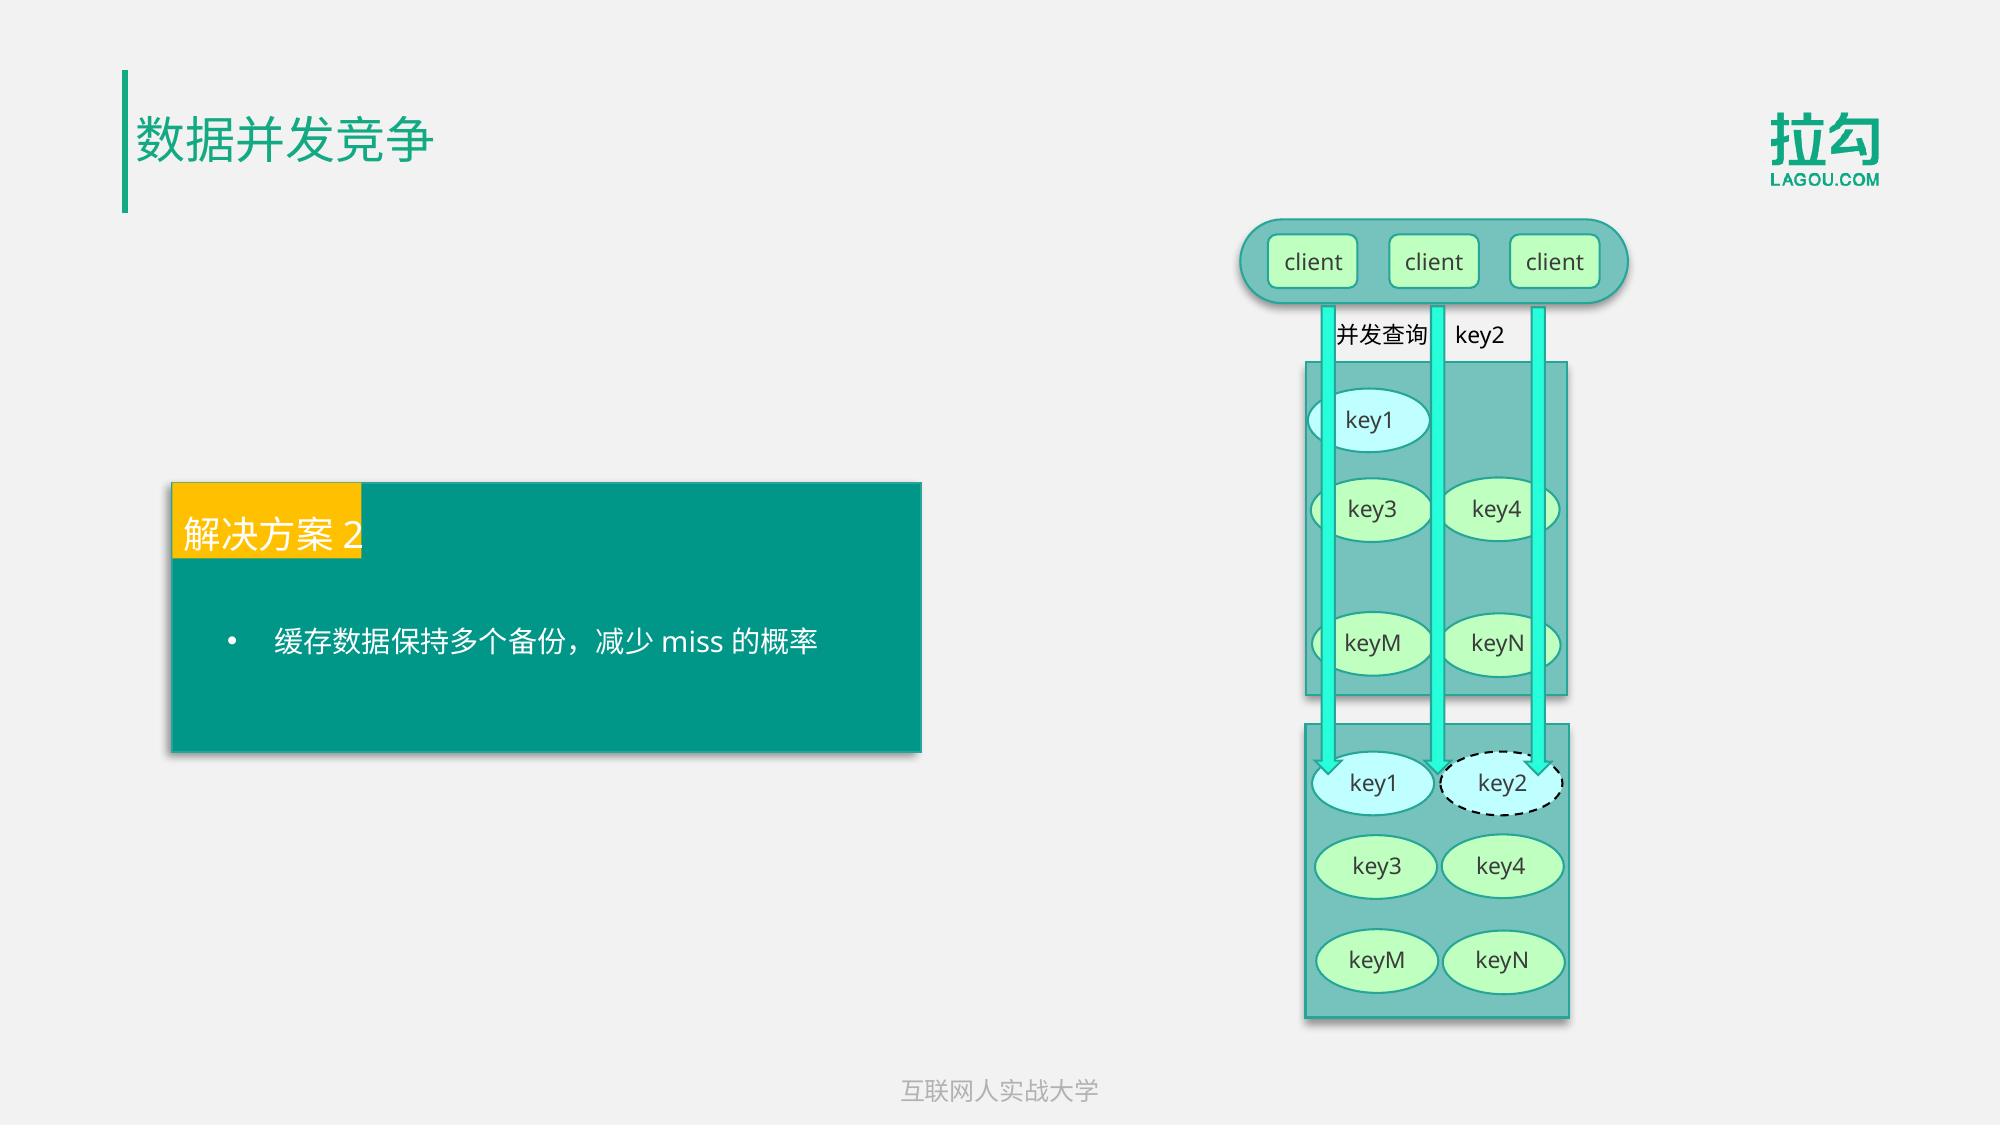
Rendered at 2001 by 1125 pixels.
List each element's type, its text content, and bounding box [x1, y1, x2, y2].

text_box 缓存数据保持多个备份，减少miss的概率 [137, 580, 920, 666]
text_box 解决方案2 [168, 458, 391, 564]
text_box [1240, 219, 1629, 1018]
text_box [172, 482, 921, 752]
text_box 数据并发竞争 [128, 100, 1165, 176]
picture [1771, 112, 1879, 186]
